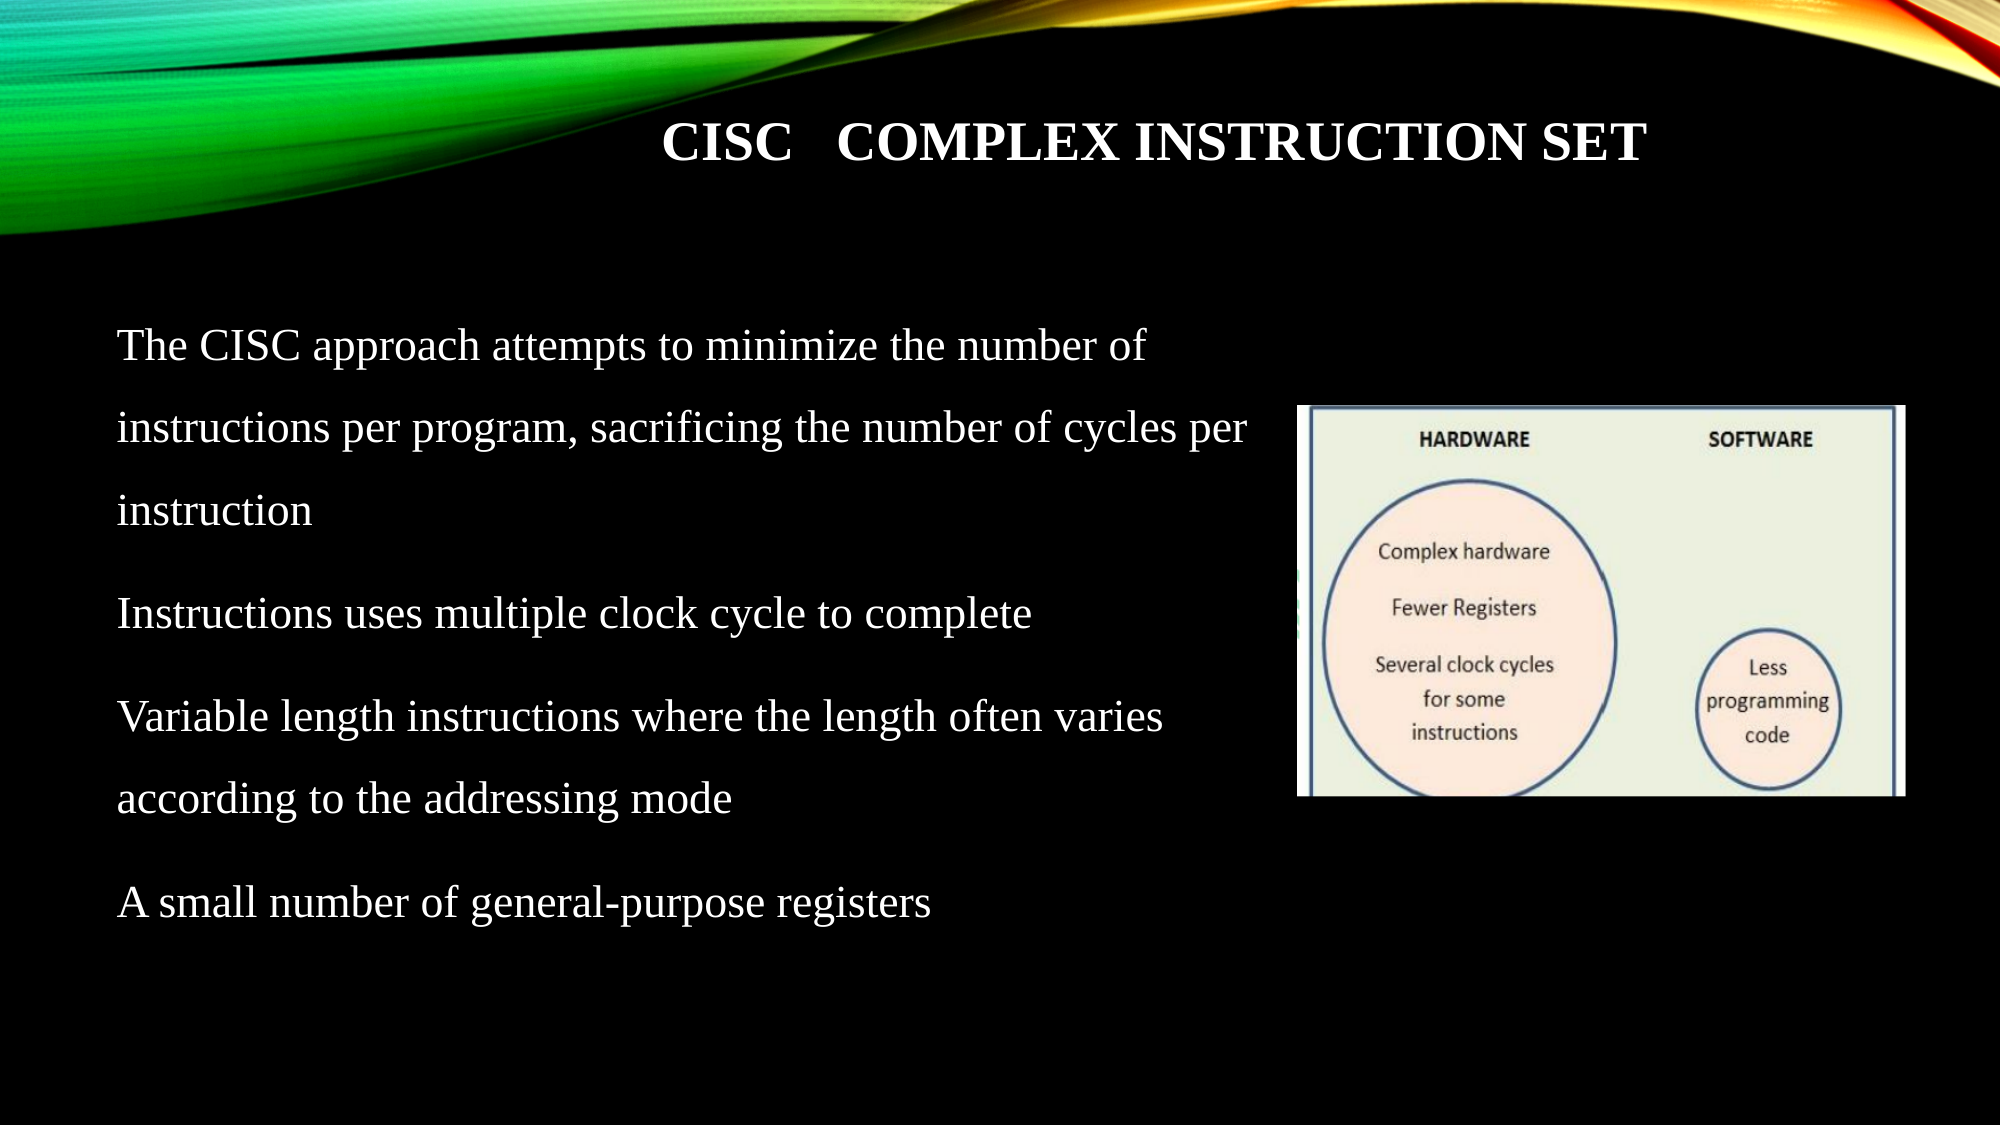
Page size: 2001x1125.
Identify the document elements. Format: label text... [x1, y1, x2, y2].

picture [1296, 404, 1907, 798]
picture [0, 0, 2000, 237]
list The CISC approach attempts to minimize the number of instructions per program, sacrificing the number of cycles per instruction Instructions uses multiple clock cycle to complete Variable length instructions where the length often varies according to the addressing mode A small number of general-purpose registers [101, 279, 1288, 1021]
title CISC Complex Instruction Set [138, 104, 1664, 248]
